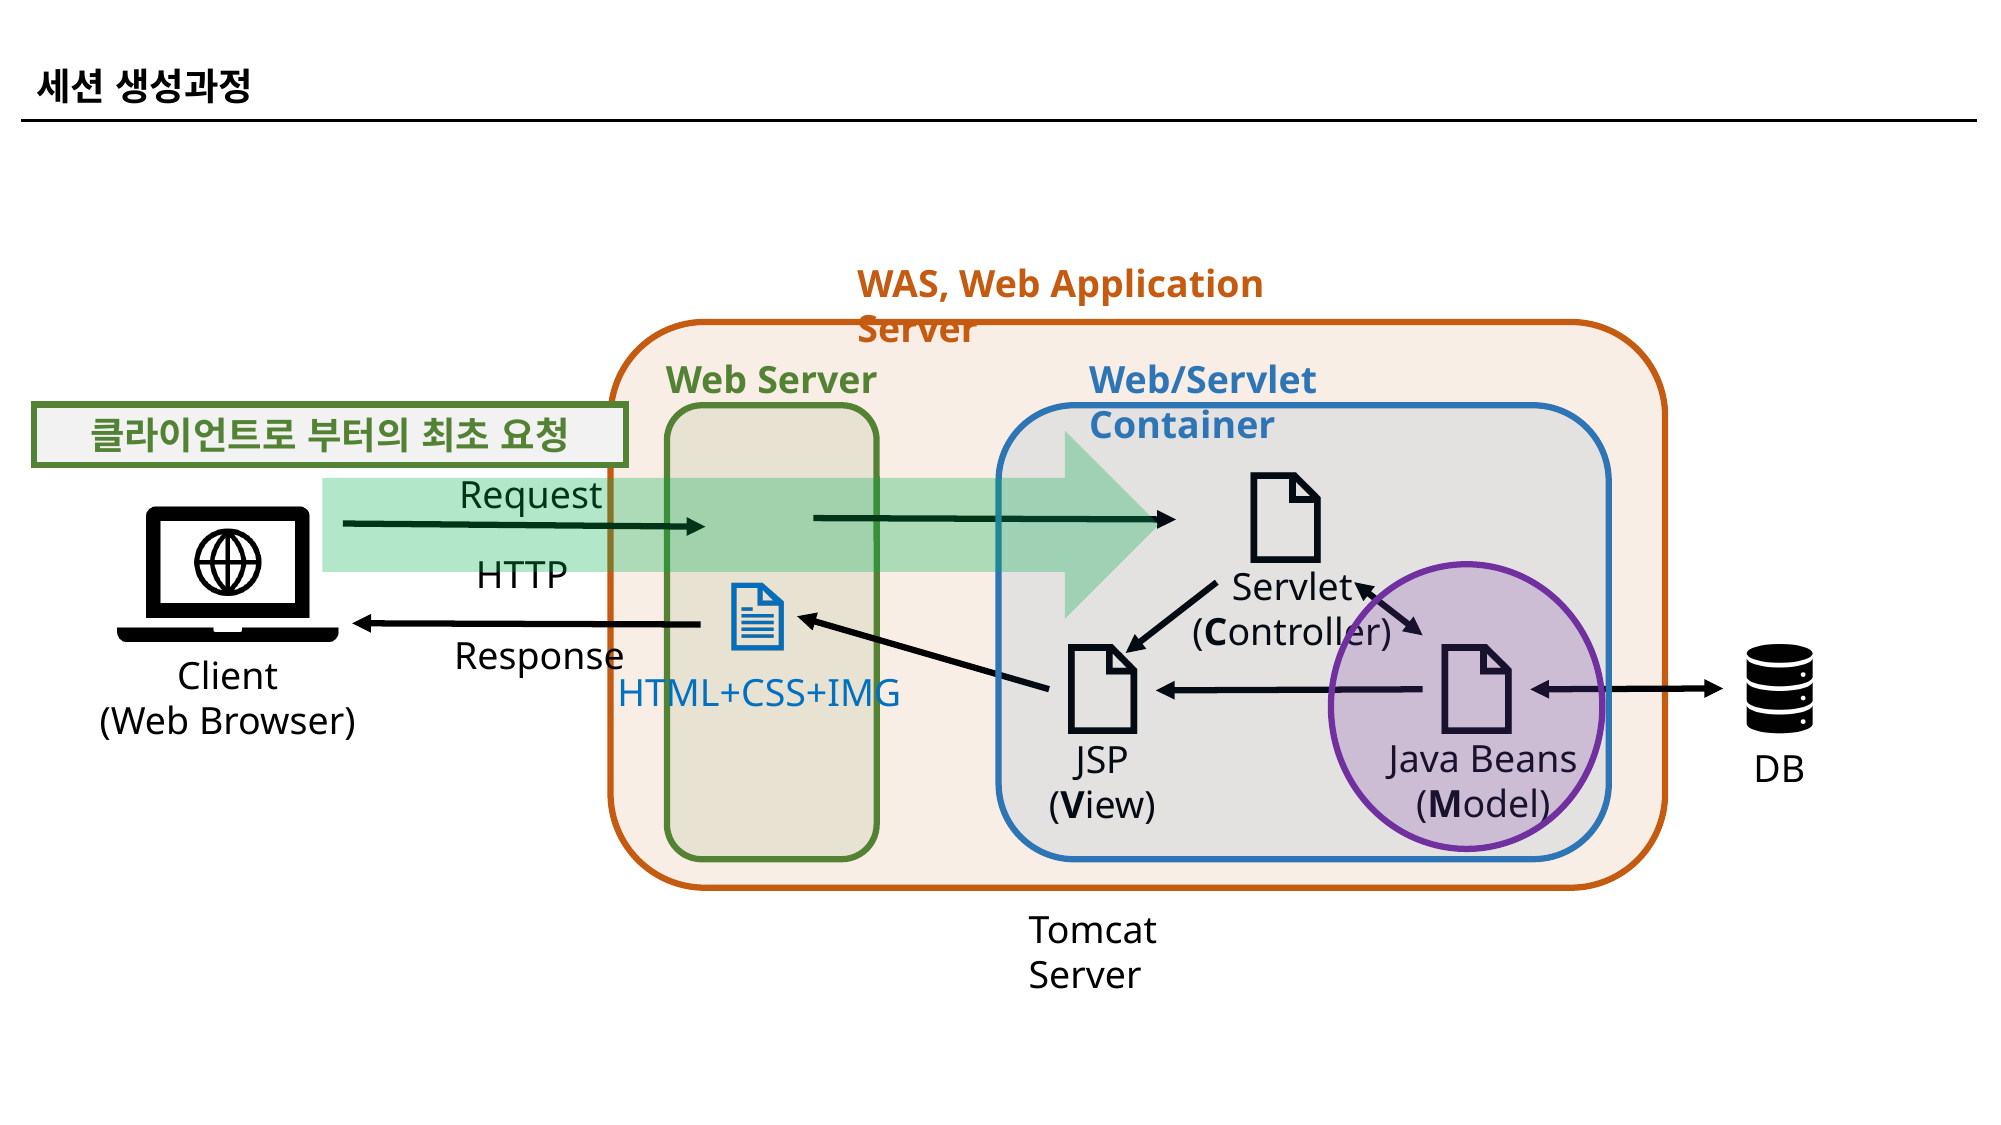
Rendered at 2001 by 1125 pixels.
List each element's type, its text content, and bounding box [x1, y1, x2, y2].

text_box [87, 252, 1944, 960]
text_box 세션 생성과정 [21, 55, 1978, 116]
text_box 클라이언트로 부터의 최초 요청 [33, 403, 87, 466]
